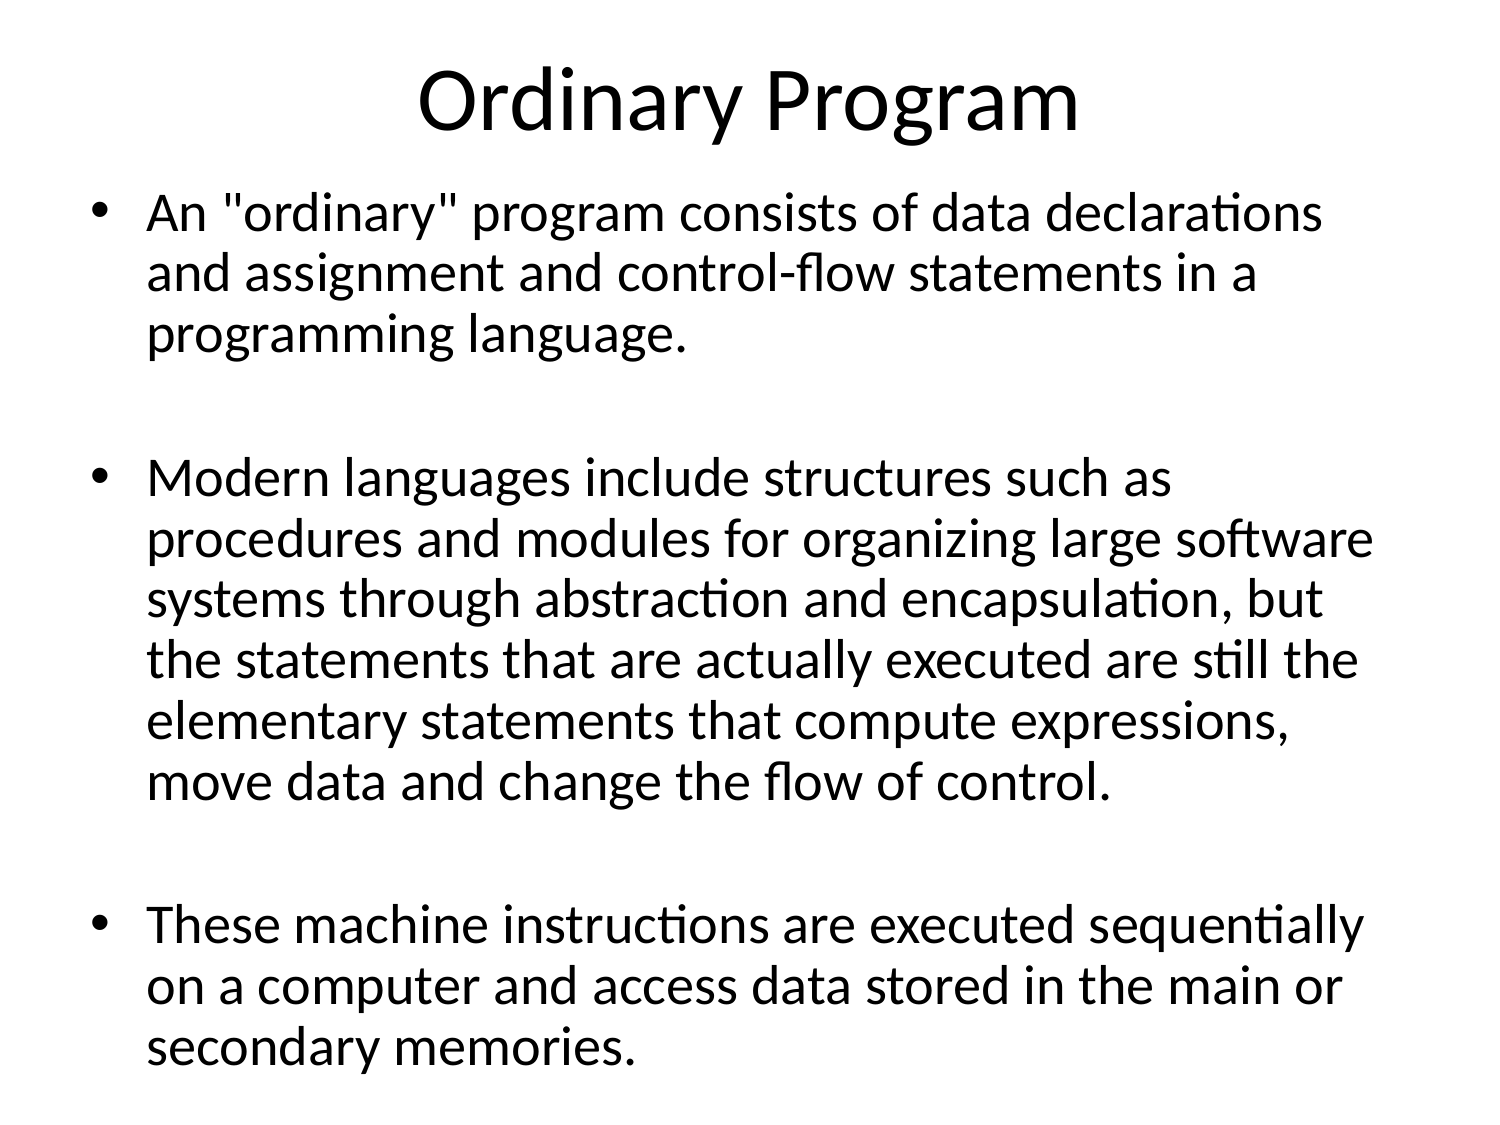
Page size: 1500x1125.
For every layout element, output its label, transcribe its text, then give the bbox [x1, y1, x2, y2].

list An "ordinary" program consists of data declarations and assignment and control-flow statements in a programming language. Modern languages include structures such as procedures and modules for organizing large software systems through abstraction and encapsulation, but the statements that are actually executed are still the elementary statements that compute expressions, move data and change the flow of control. These machine instructions are executed sequentially on a computer and access data stored in the main or secondary memories. [75, 174, 1425, 1113]
title Ordinary Program [75, 0, 1425, 174]
